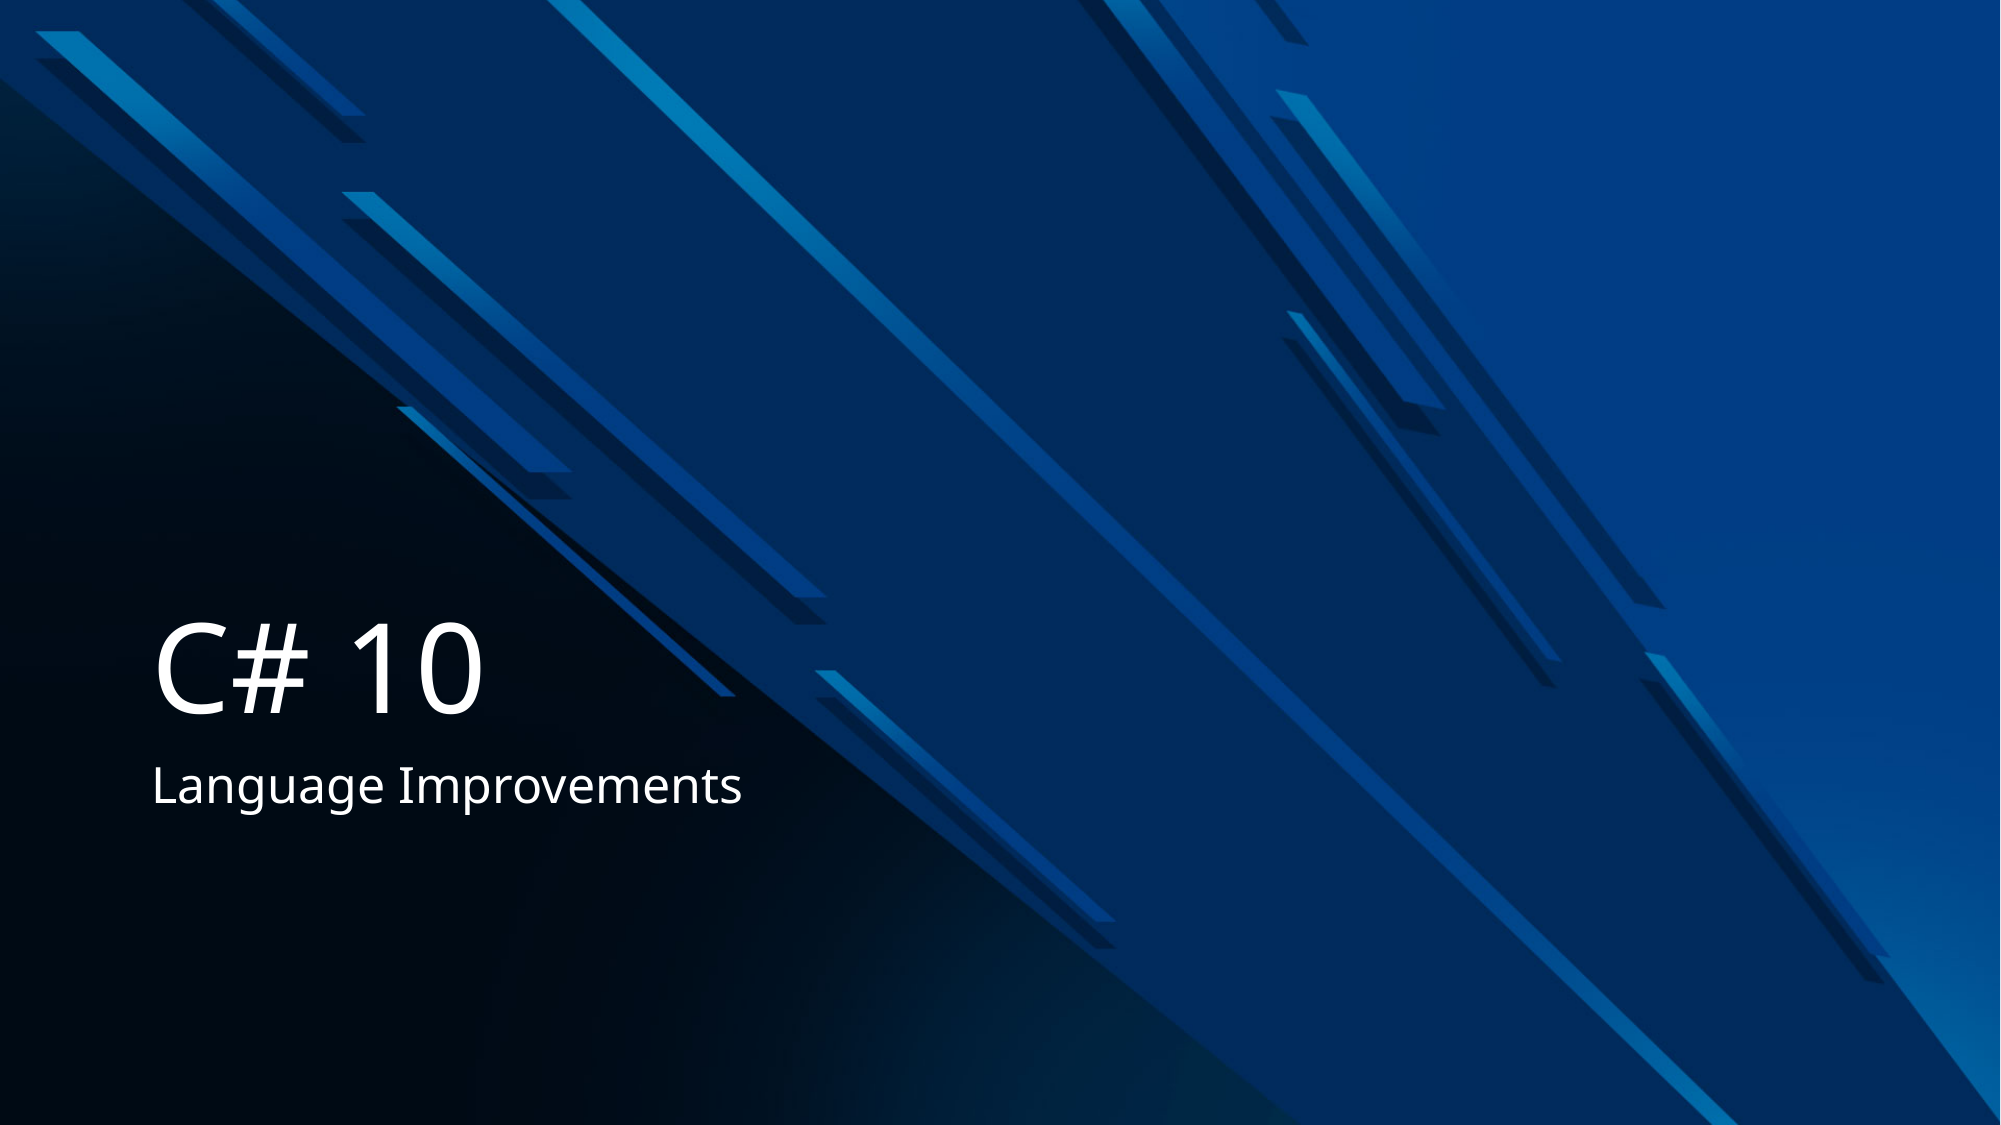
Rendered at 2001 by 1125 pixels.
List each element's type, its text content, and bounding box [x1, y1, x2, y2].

title C# 10 [136, 280, 1862, 749]
picture [0, 0, 2001, 1125]
list Language Improvements [136, 752, 1862, 999]
